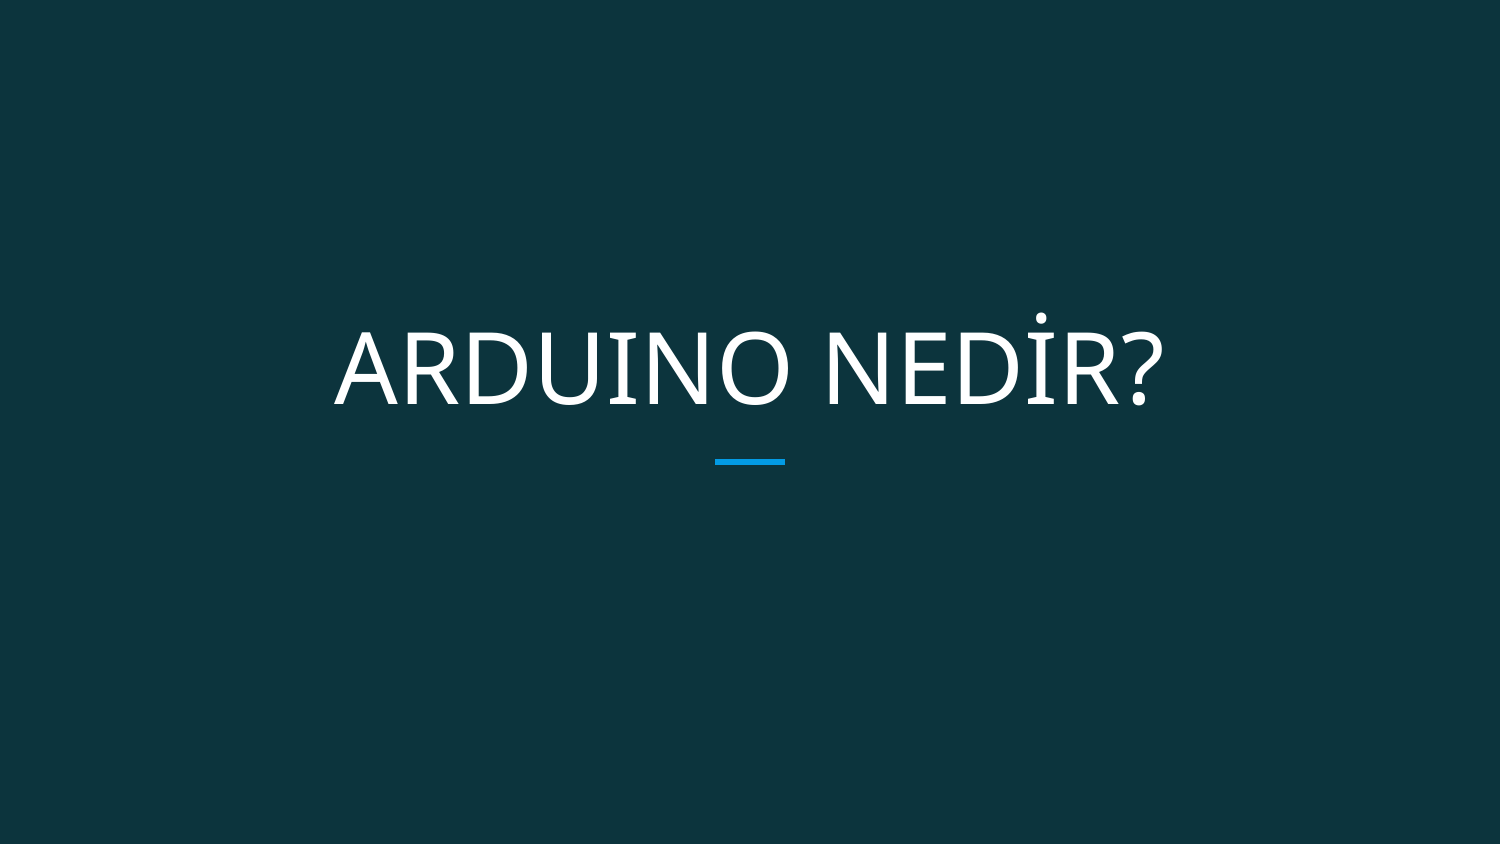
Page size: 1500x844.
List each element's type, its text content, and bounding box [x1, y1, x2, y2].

title ARDUINO NEDİR? [75, 157, 1425, 449]
